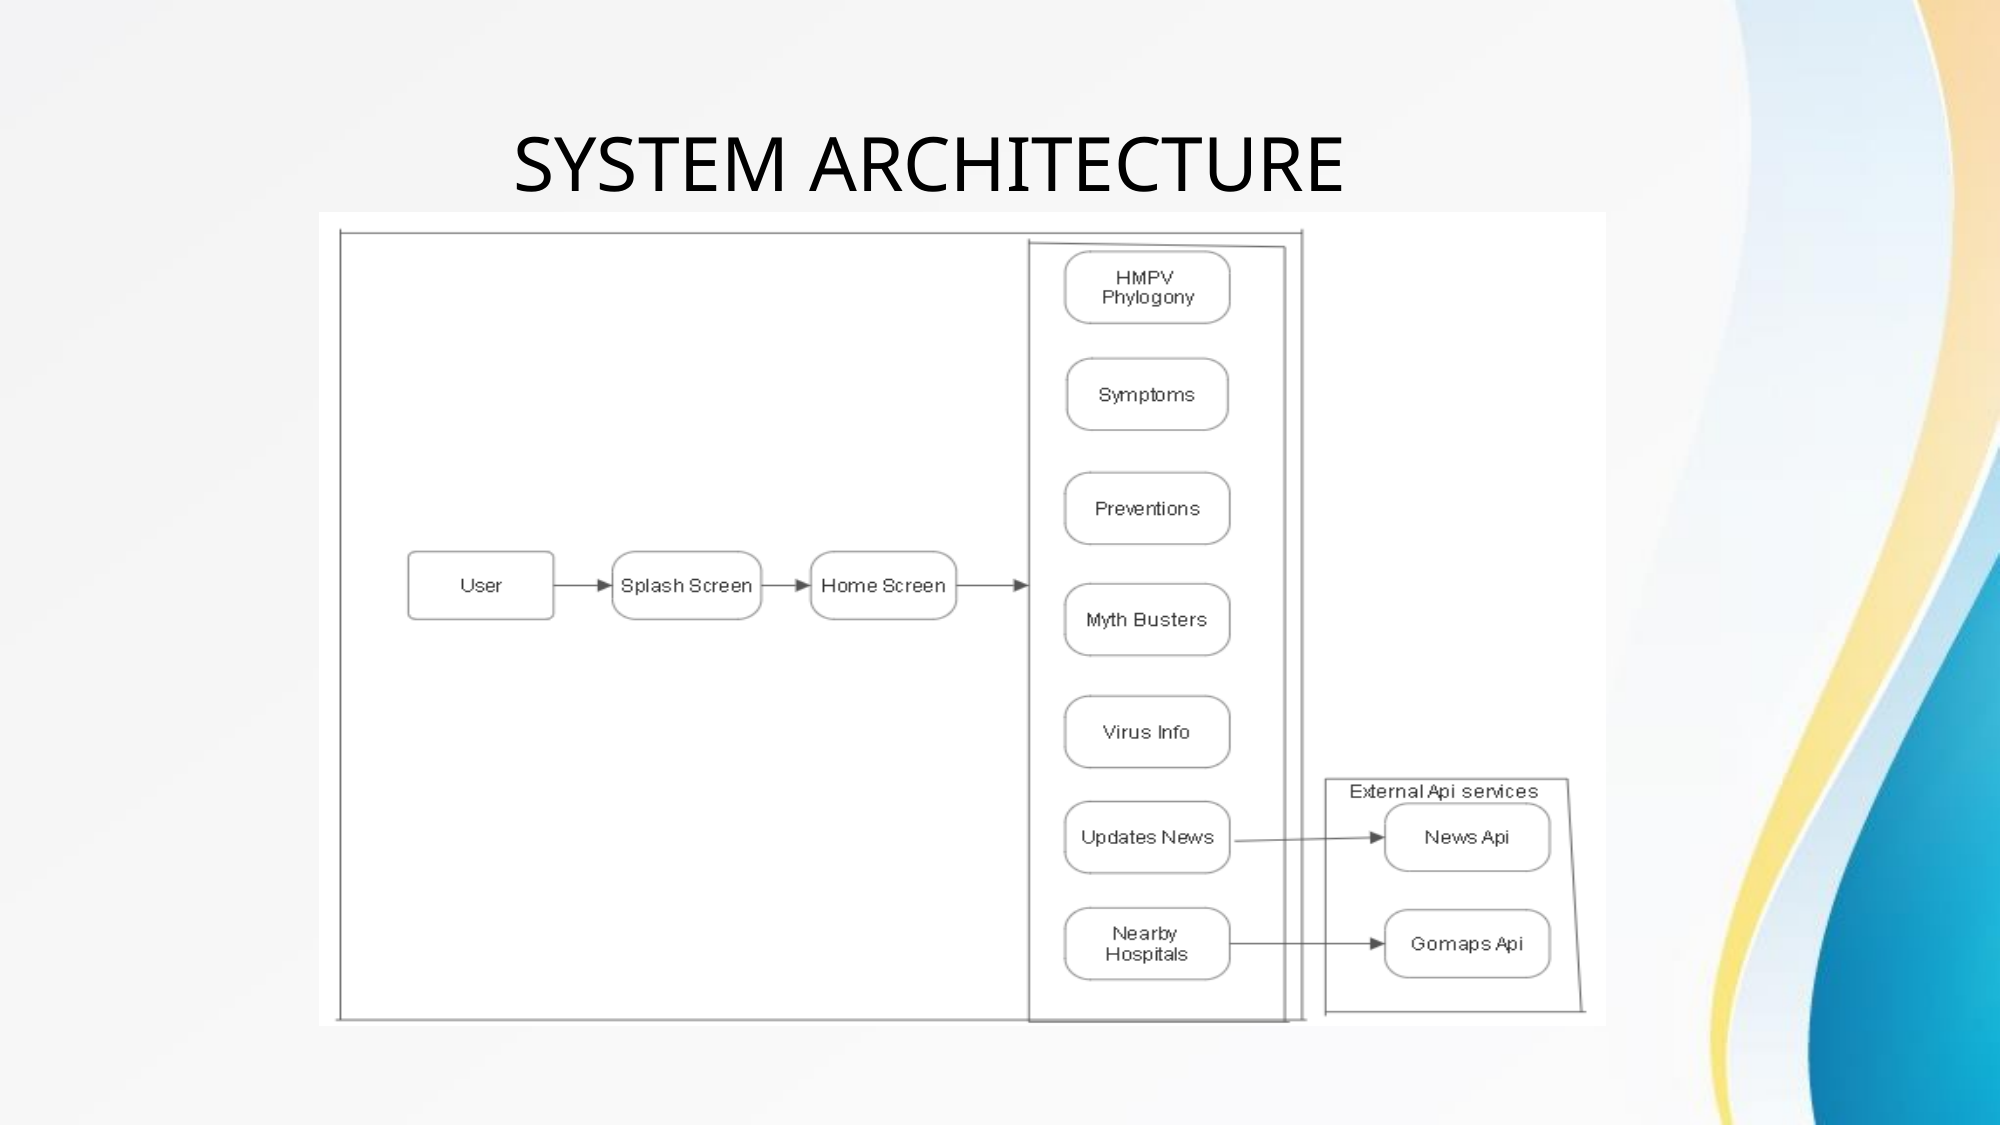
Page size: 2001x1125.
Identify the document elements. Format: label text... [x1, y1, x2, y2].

title SYSTEM ARCHITECTURE [301, 29, 1699, 305]
picture [0, 0, 2000, 1125]
